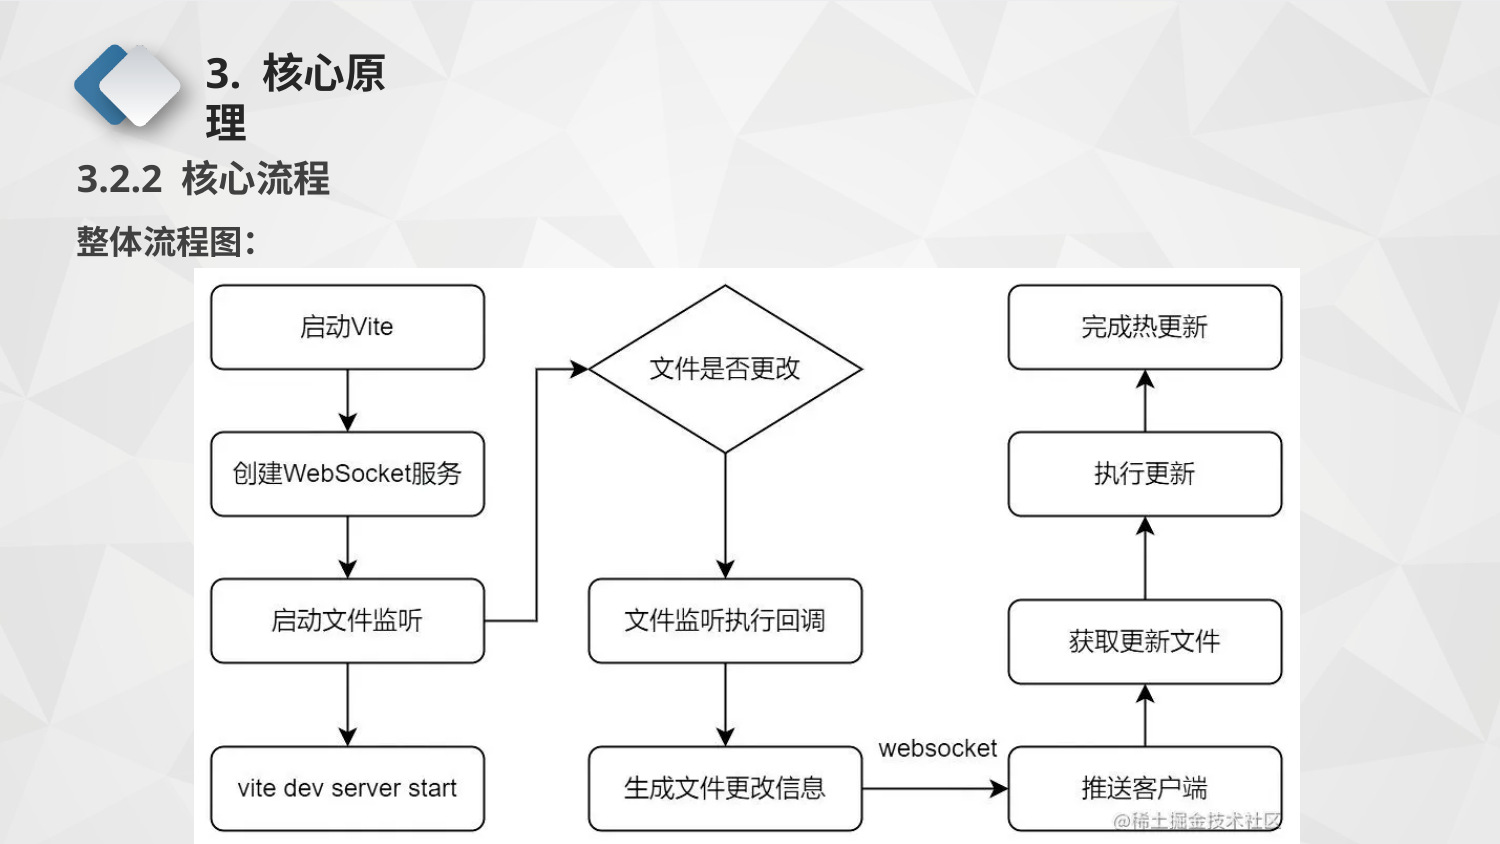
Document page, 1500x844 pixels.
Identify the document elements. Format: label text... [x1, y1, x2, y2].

text_box 3.2.2 核心流程 [76, 150, 695, 200]
text_box 整体流程图： [76, 209, 1415, 262]
picture [0, 1, 1500, 844]
title 3. 核心原理 [194, 41, 434, 103]
